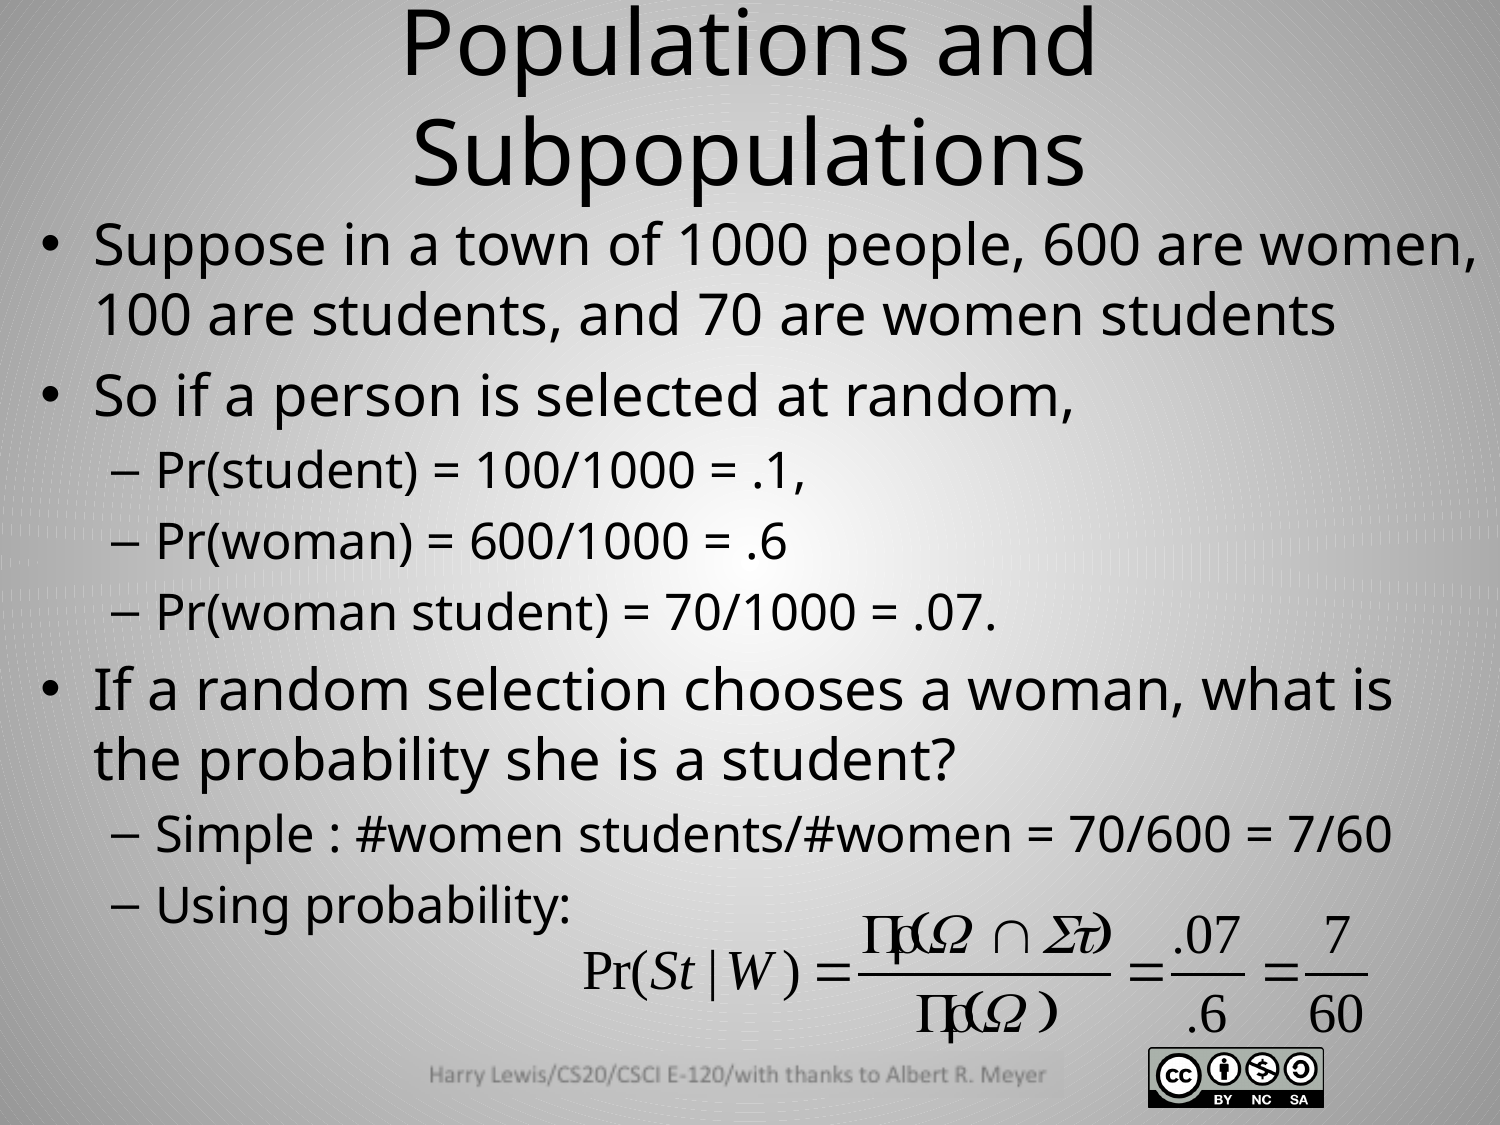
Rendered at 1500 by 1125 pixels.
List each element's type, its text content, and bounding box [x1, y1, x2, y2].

list Suppose in a town of 1000 people, 600 are women, 100 are students, and 70 are women students So if a person is selected at random, Pr(student) = 100/1000 = .1, Pr(woman) = 600/1000 = .6 Pr(woman student) = 70/1000 = .07. If a random selection chooses a woman, what is the probability she is a student? Simple : #women students/#women = 70/600 = 7/60 Using probability: [25, 200, 1500, 968]
picture [402, 1051, 1064, 1098]
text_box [573, 899, 1380, 1056]
picture [1148, 1056, 1324, 1108]
title Populations and Subpopulations [75, 0, 1425, 188]
